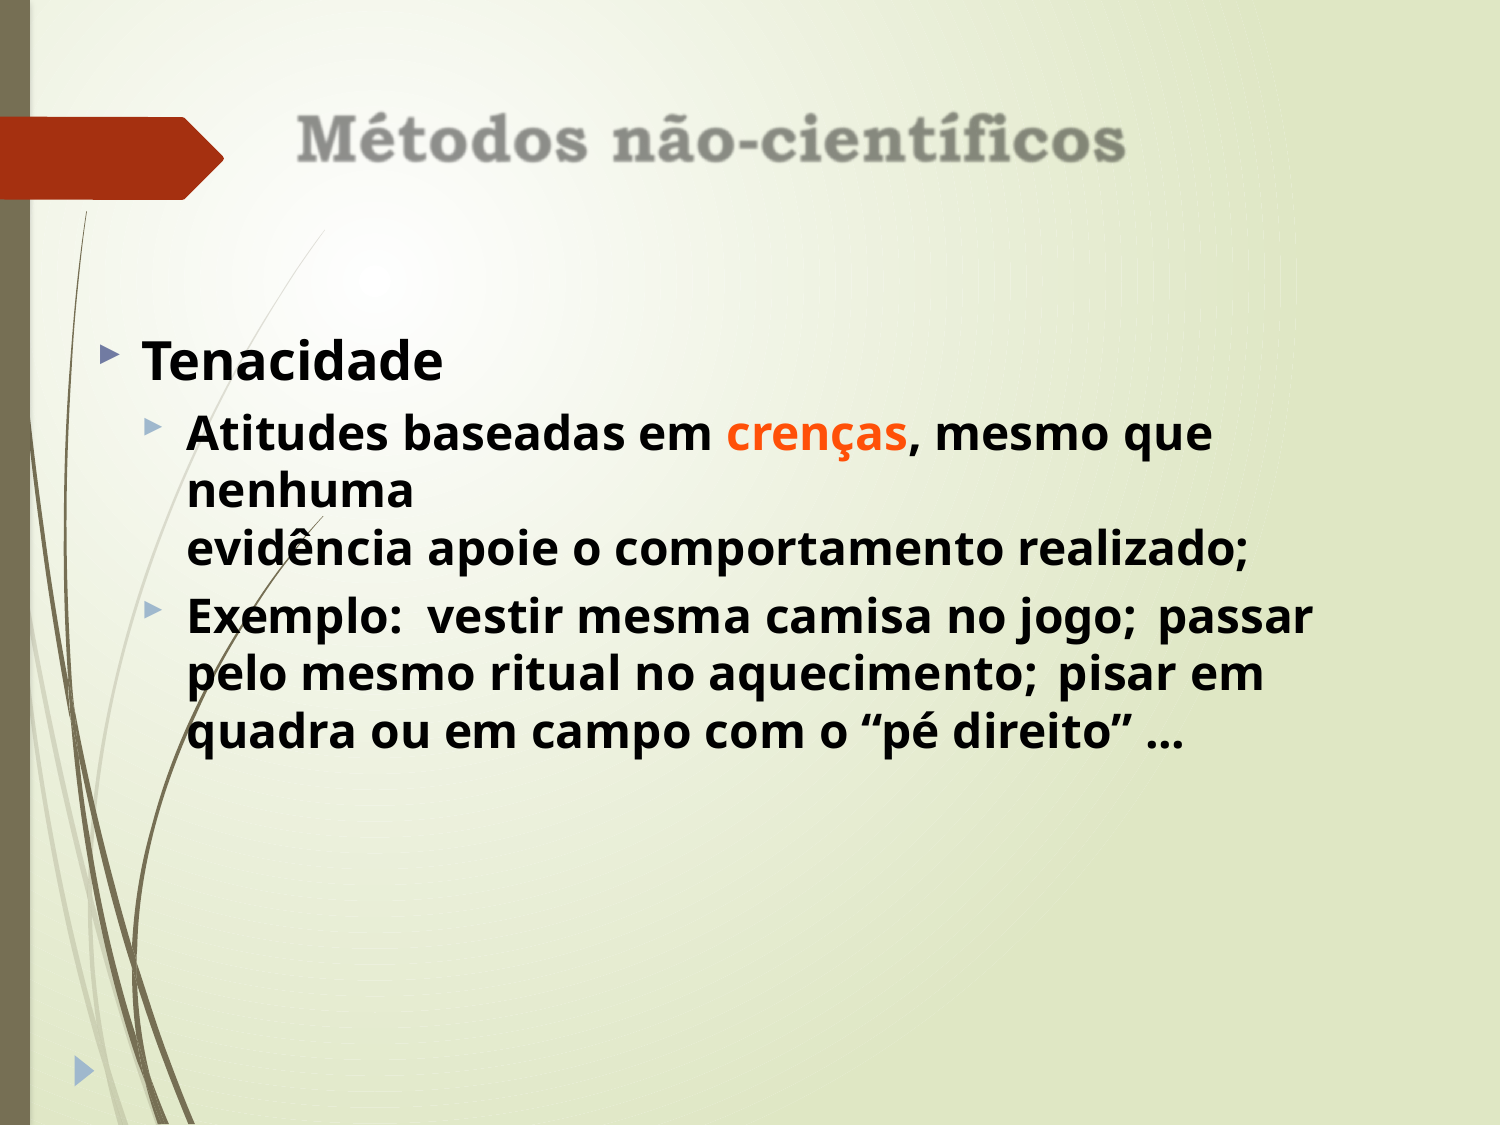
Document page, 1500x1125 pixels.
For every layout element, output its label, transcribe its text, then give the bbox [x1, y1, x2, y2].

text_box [250, 72, 1170, 221]
text_box [74, 1055, 95, 1087]
text_box Tenacidade Atitudes baseadas em crenças, mesmo que nenhuma evidência apoie o comportamento realizado; Exemplo: vestir mesma camisa no jogo; passar pelo mesmo ritual no aquecimento; pisar em quadra ou em campo com o “pé direito” ... [94, 312, 1406, 758]
